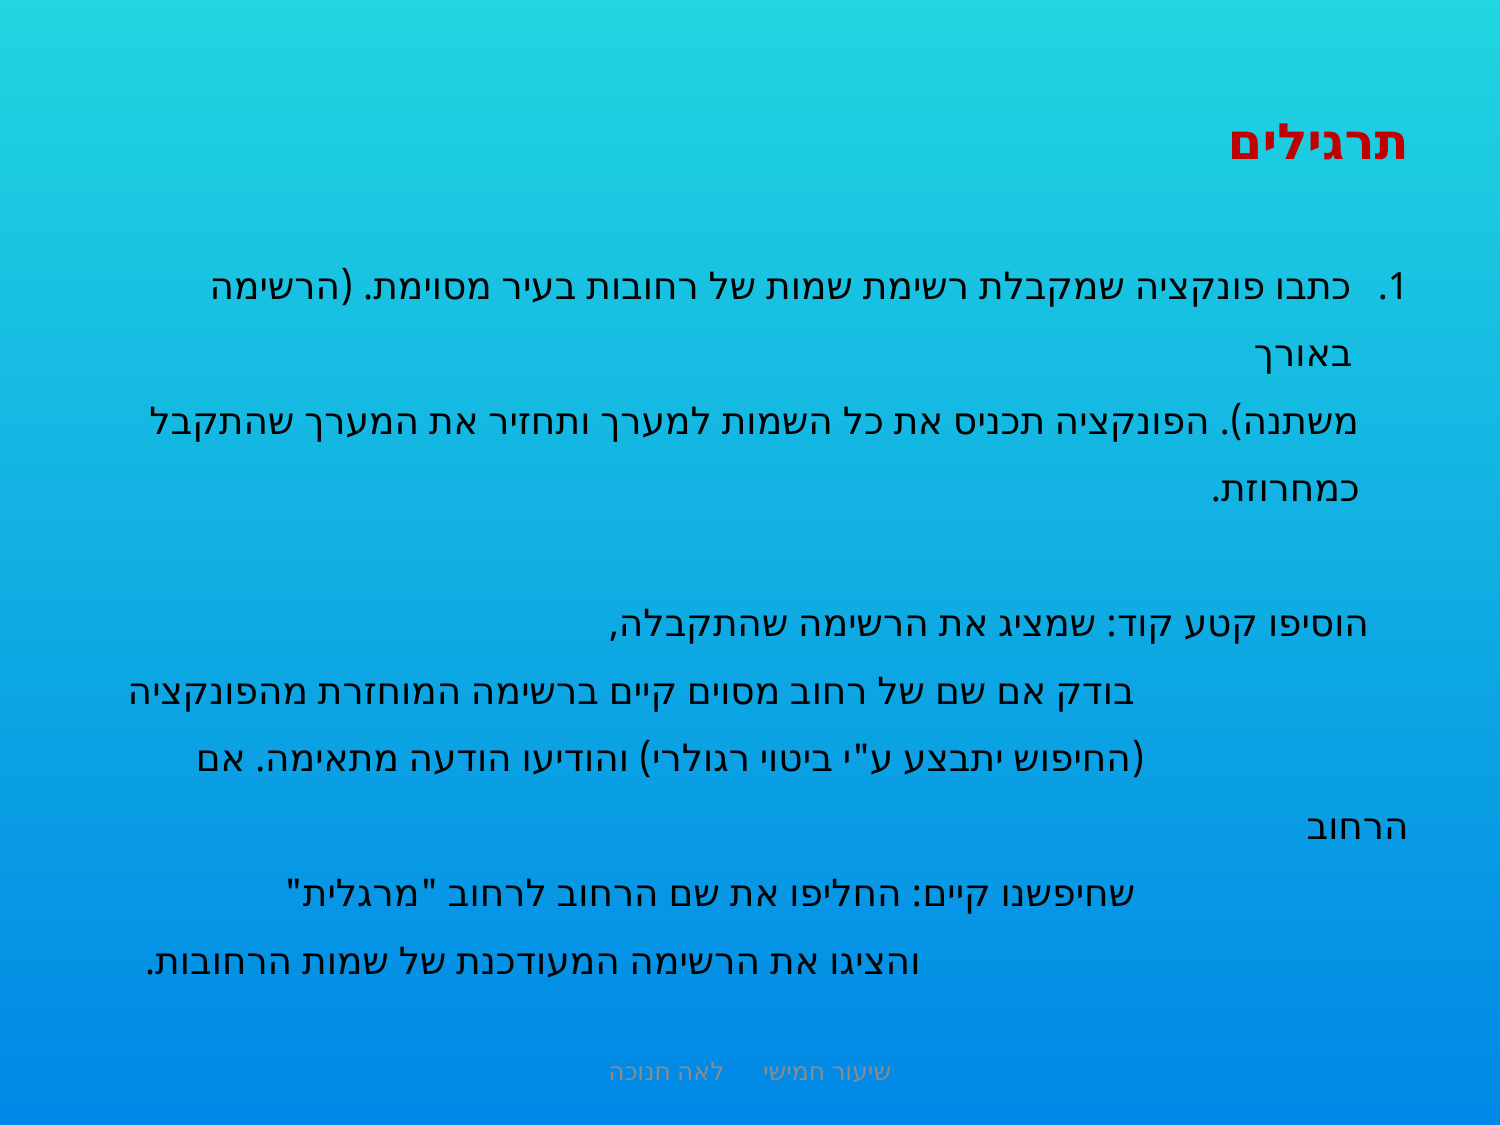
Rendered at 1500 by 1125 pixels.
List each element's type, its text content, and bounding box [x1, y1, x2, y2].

text_box תרגילים כתבו פונקציה שמקבלת רשימת שמות של רחובות בעיר מסוימת. (הרשימה באורך משתנה). הפונקציה תכניס את כל השמות למערך ותחזיר את המערך שהתקבל כמחרוזת. הוסיפו קטע קוד: שמציג את הרשימה שהתקבלה, בודק אם שם של רחוב מסוים קיים ברשימה המוחזרת מהפונקציה (החיפוש יתבצע ע"י ביטוי רגולרי) והודיעו הודעה מתאימה. אם הרחוב שחיפשנו קיים: החליפו את שם הרחוב לרחוב "מרגלית" והציגו את הרשימה המעודכנת של שמות הרחובות. [88, 101, 1424, 1125]
footer שיעור חמישי לאה חנוכה [512, 1042, 988, 1103]
